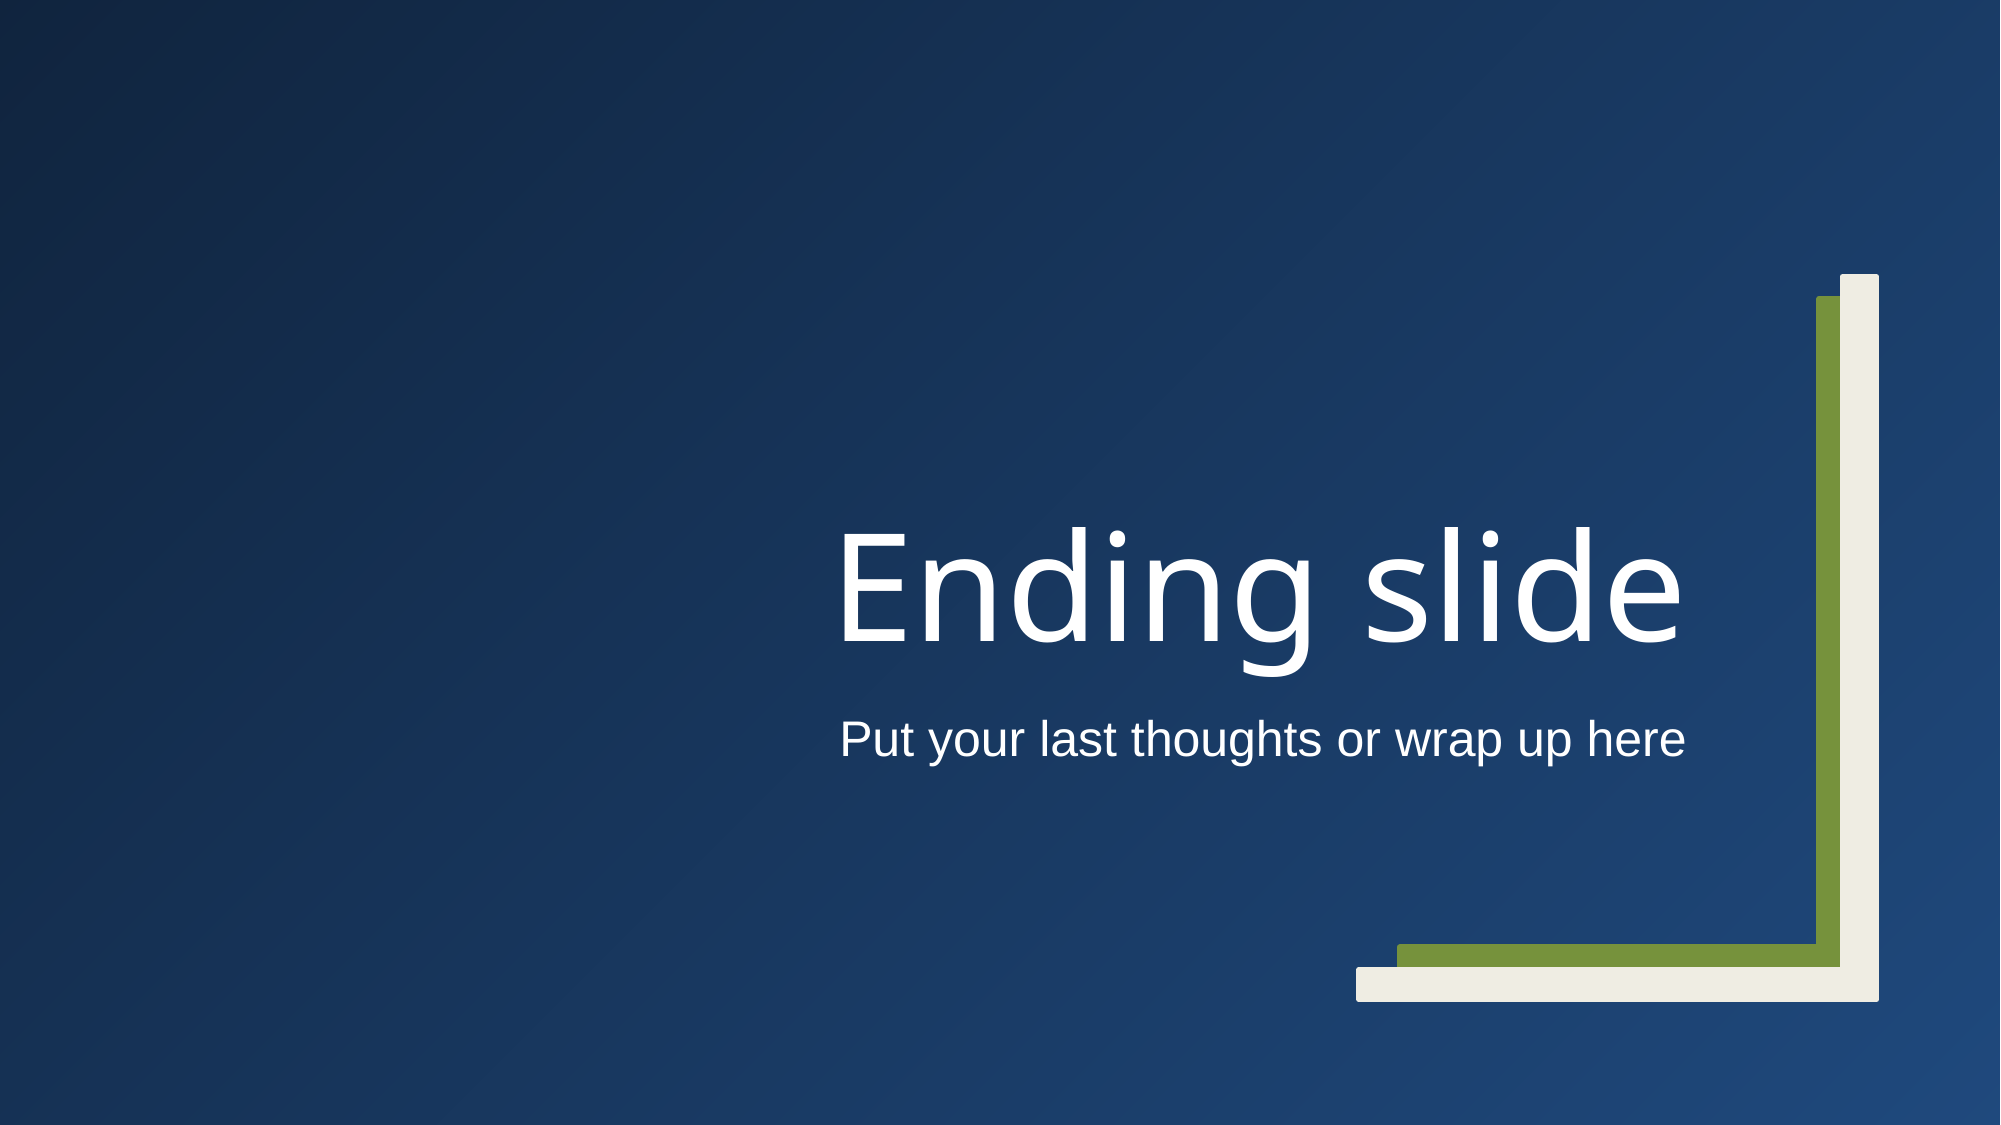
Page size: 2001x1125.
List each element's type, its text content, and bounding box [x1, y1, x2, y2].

list Put your last thoughts or wrap up here [125, 691, 1703, 880]
title Ending slide [125, 213, 1703, 682]
